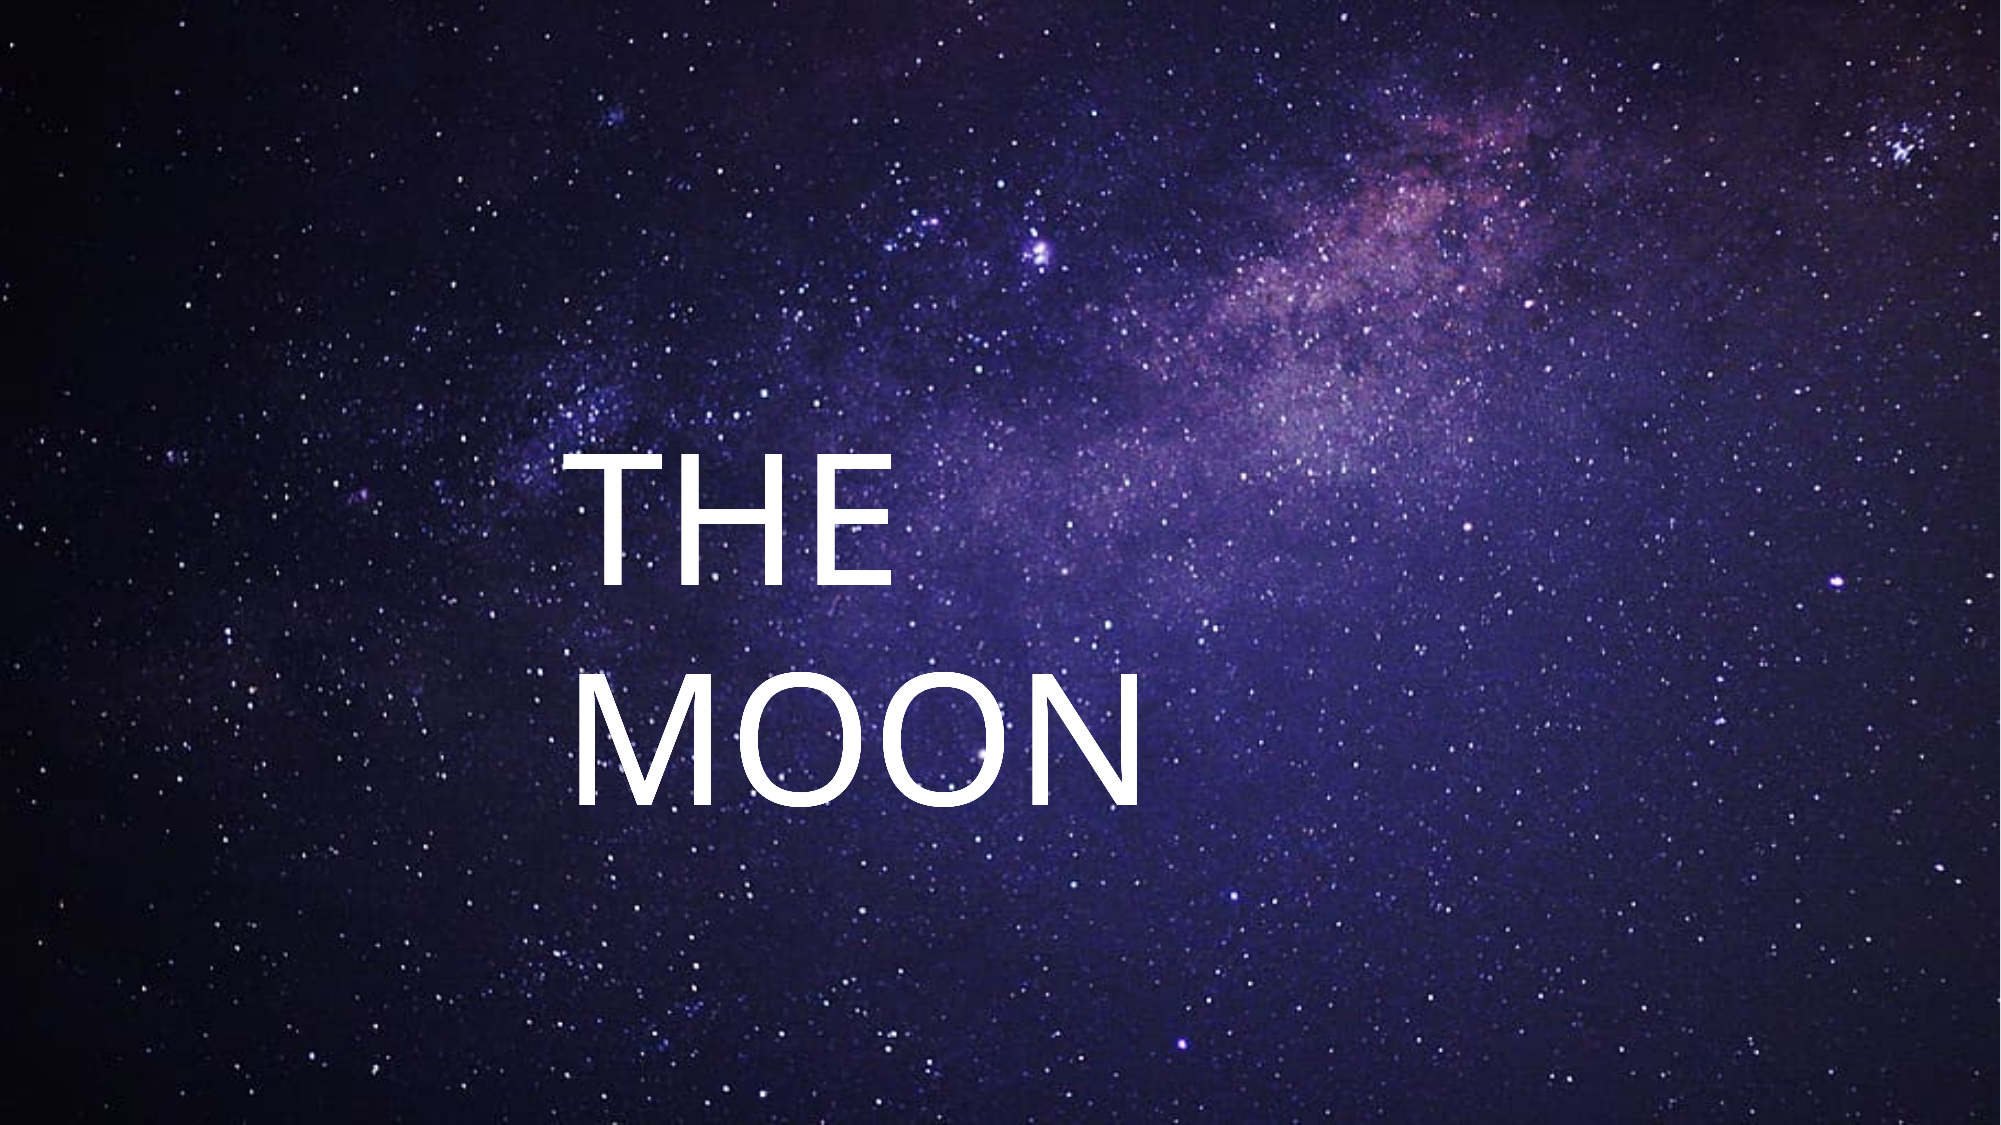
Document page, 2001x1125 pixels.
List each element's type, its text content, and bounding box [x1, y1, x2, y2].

text_box THE MOON [548, 394, 1452, 850]
picture [0, 0, 2001, 1125]
